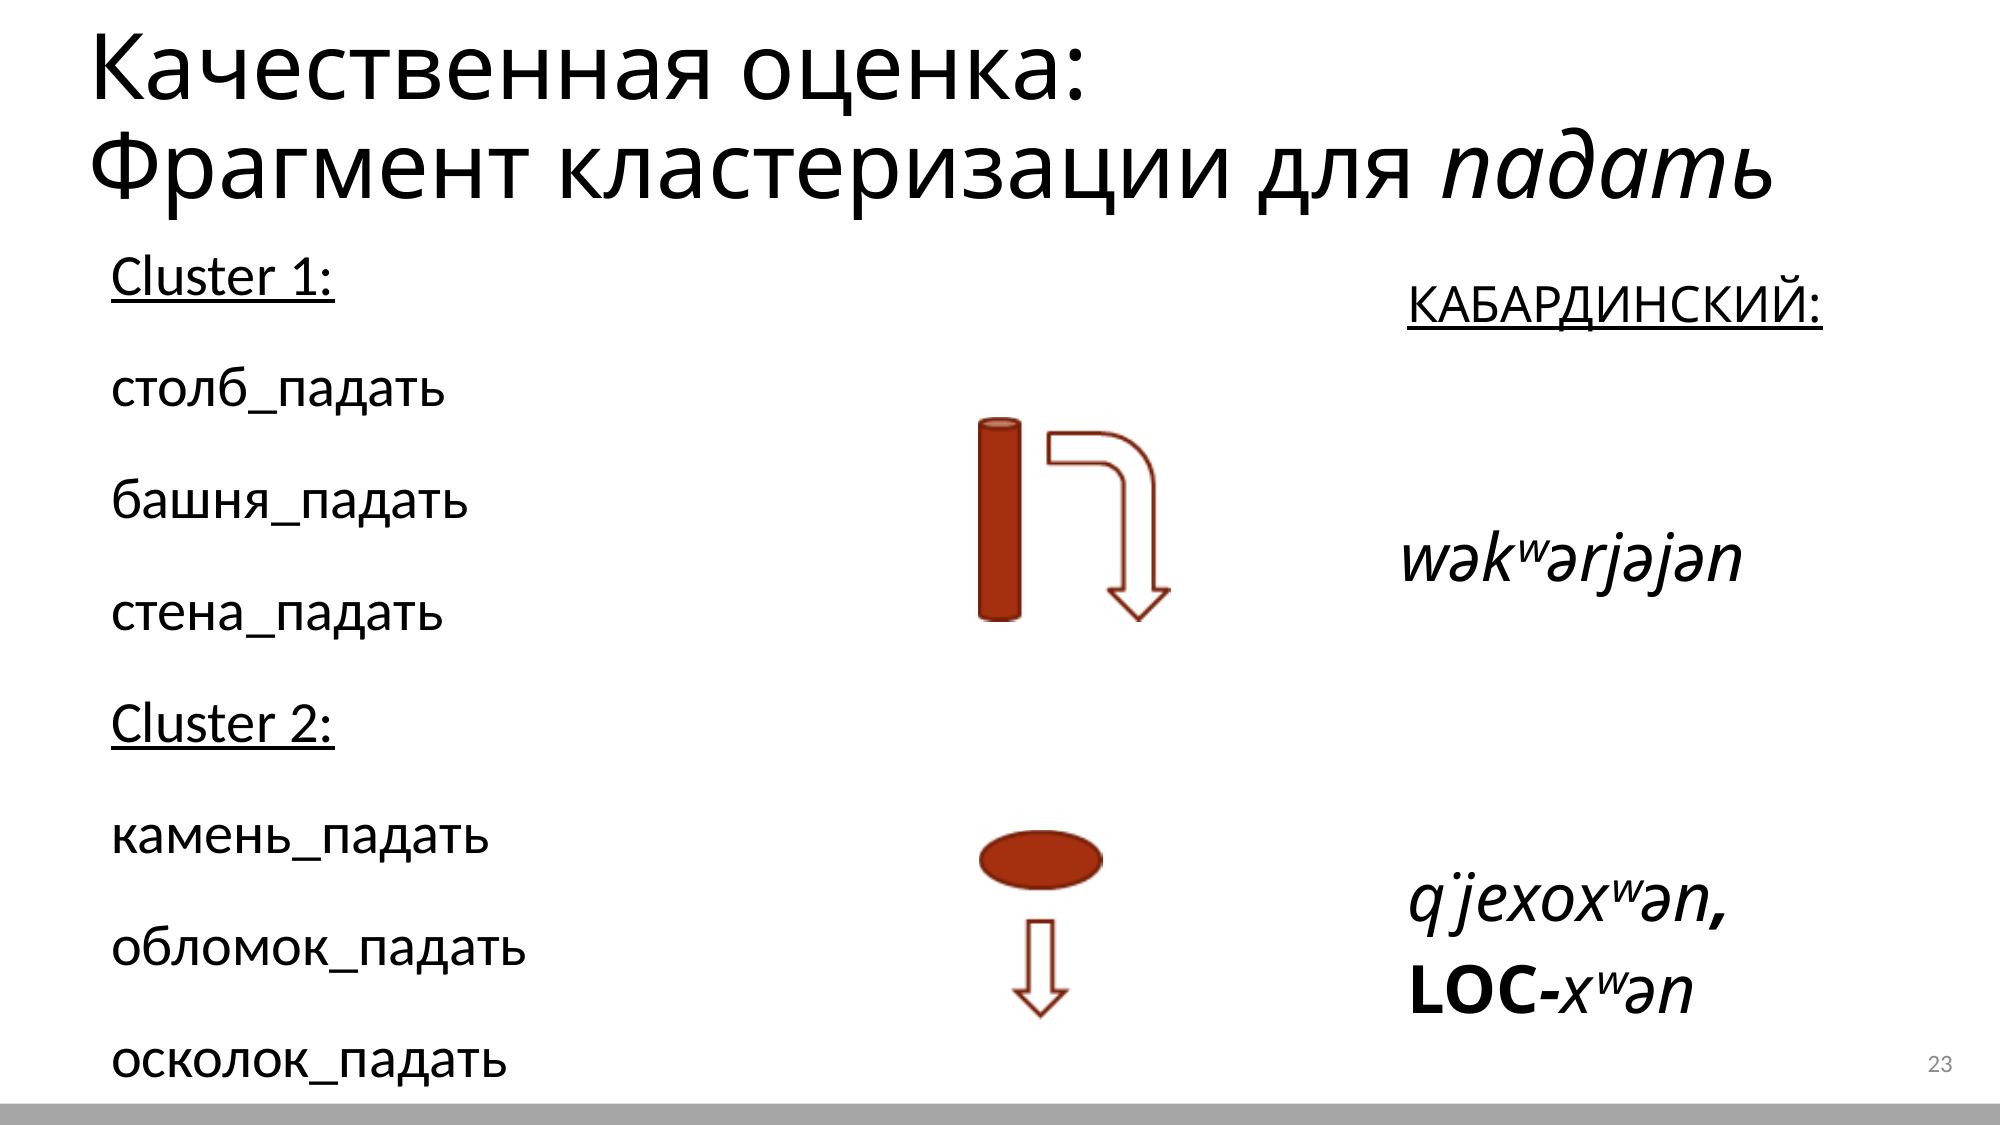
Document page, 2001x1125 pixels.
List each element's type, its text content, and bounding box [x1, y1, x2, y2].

text_box КАБАРДИНСКИЙ: [1386, 252, 1853, 339]
list Cluster 1: столб_падать башня_падать стена_падать Cluster 2: камень_падать обломок_падать осколок_падать [91, 202, 1955, 926]
text_box wəkʷərjəjən [1380, 482, 1820, 587]
picture [978, 417, 1171, 622]
text_box q˙jexoxʷən, loc-xʷən [1387, 823, 1813, 1028]
slide_number 23 [1853, 1019, 1974, 1106]
title Качественная оценка: Фрагмент кластеризации для падать [68, 0, 1932, 220]
picture [979, 830, 1103, 1020]
